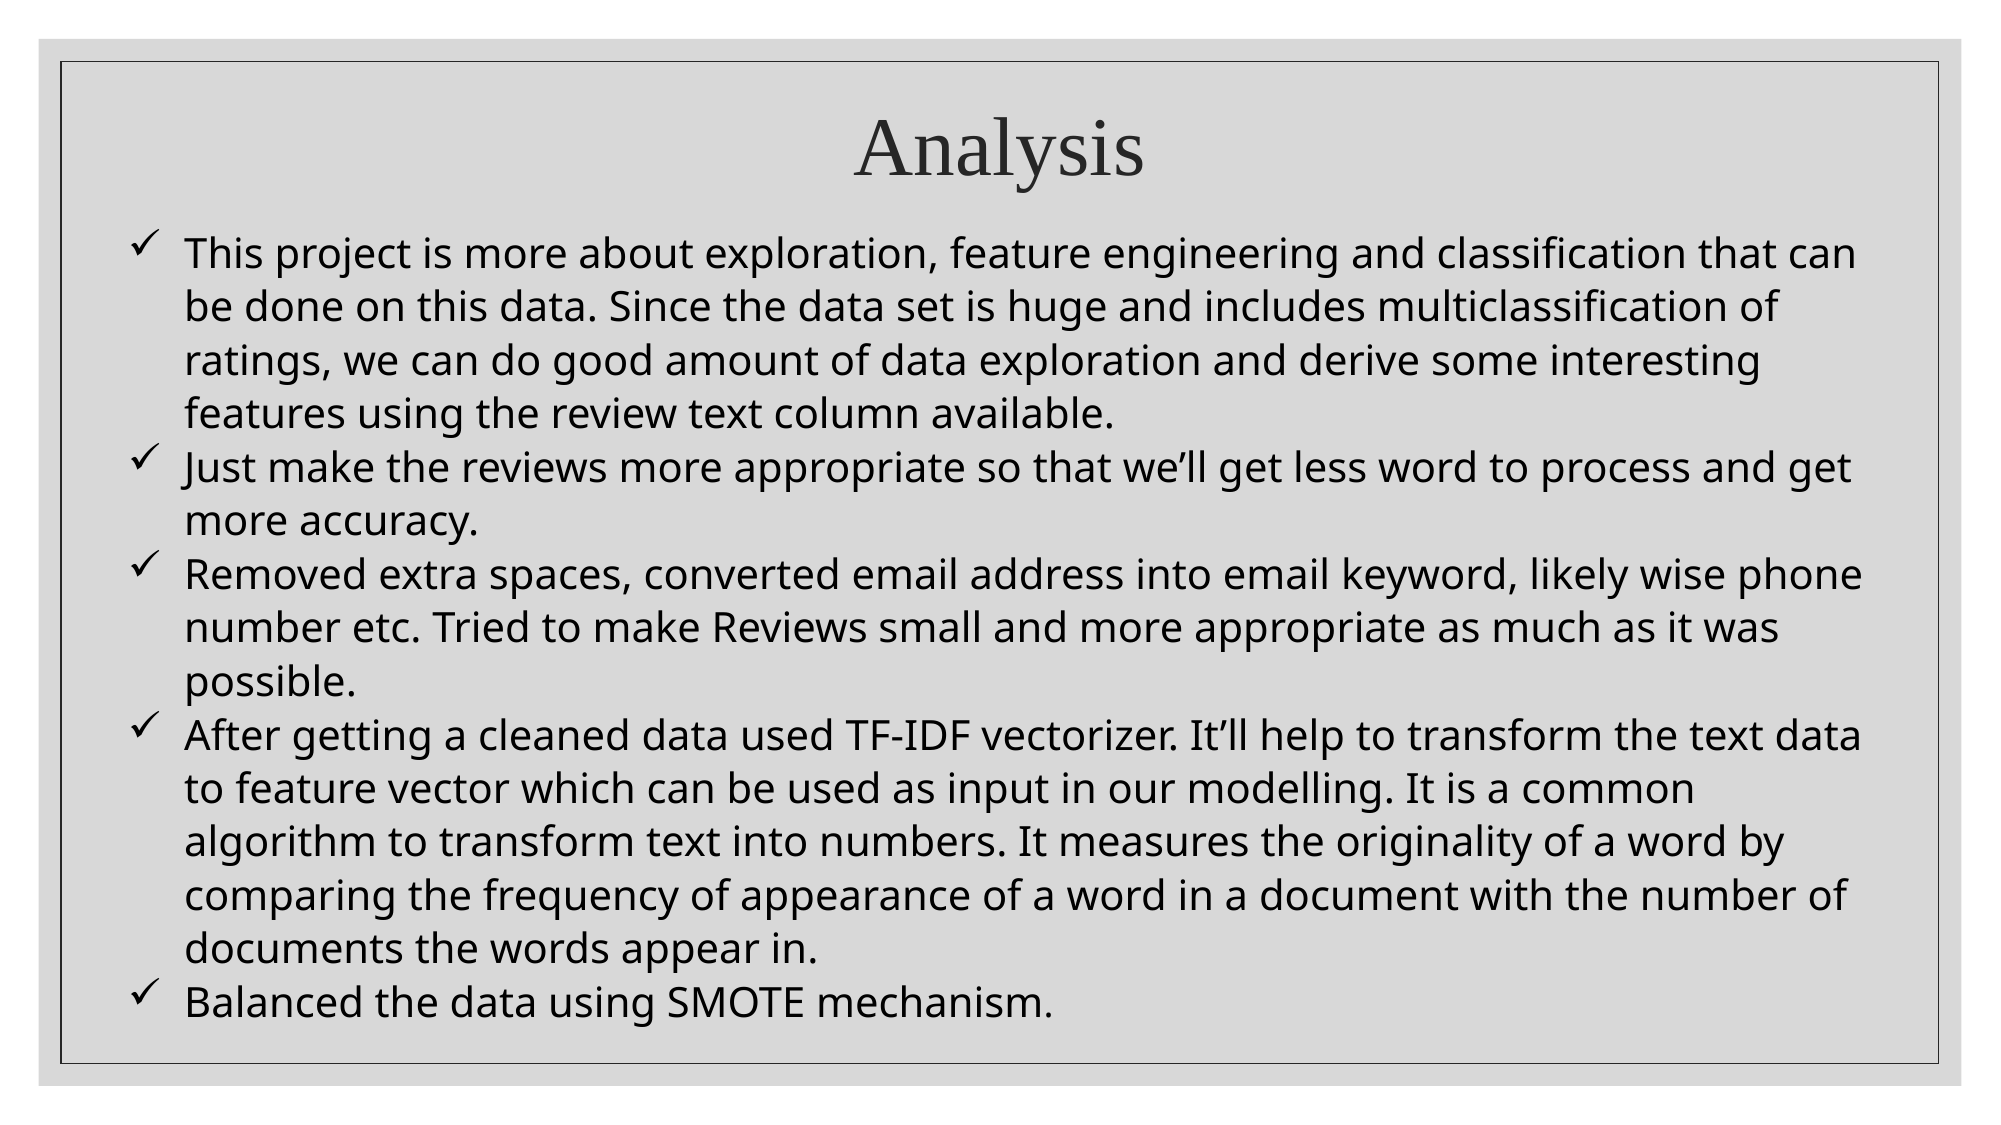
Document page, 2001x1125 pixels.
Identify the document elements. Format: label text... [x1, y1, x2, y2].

text_box This project is more about exploration, feature engineering and classification that can be done on this data. Since the data set is huge and includes multiclassification of ratings, we can do good amount of data exploration and derive some interesting features using the review text column available. Just make the reviews more appropriate so that we’ll get less word to process and get more accuracy. Removed extra spaces, converted email address into email keyword, likely wise phone number etc. Tried to make Reviews small and more appropriate as much as it was possible. After getting a cleaned data used TF-IDF vectorizer. It’ll help to transform the text data to feature vector which can be used as input in our modelling. It is a common algorithm to transform text into numbers. It measures the originality of a word by comparing the frequency of appearance of a word in a document with the number of documents the words appear in. Balanced the data using SMOTE mechanism. [113, 215, 1887, 1034]
title Analysis [174, 87, 1825, 209]
